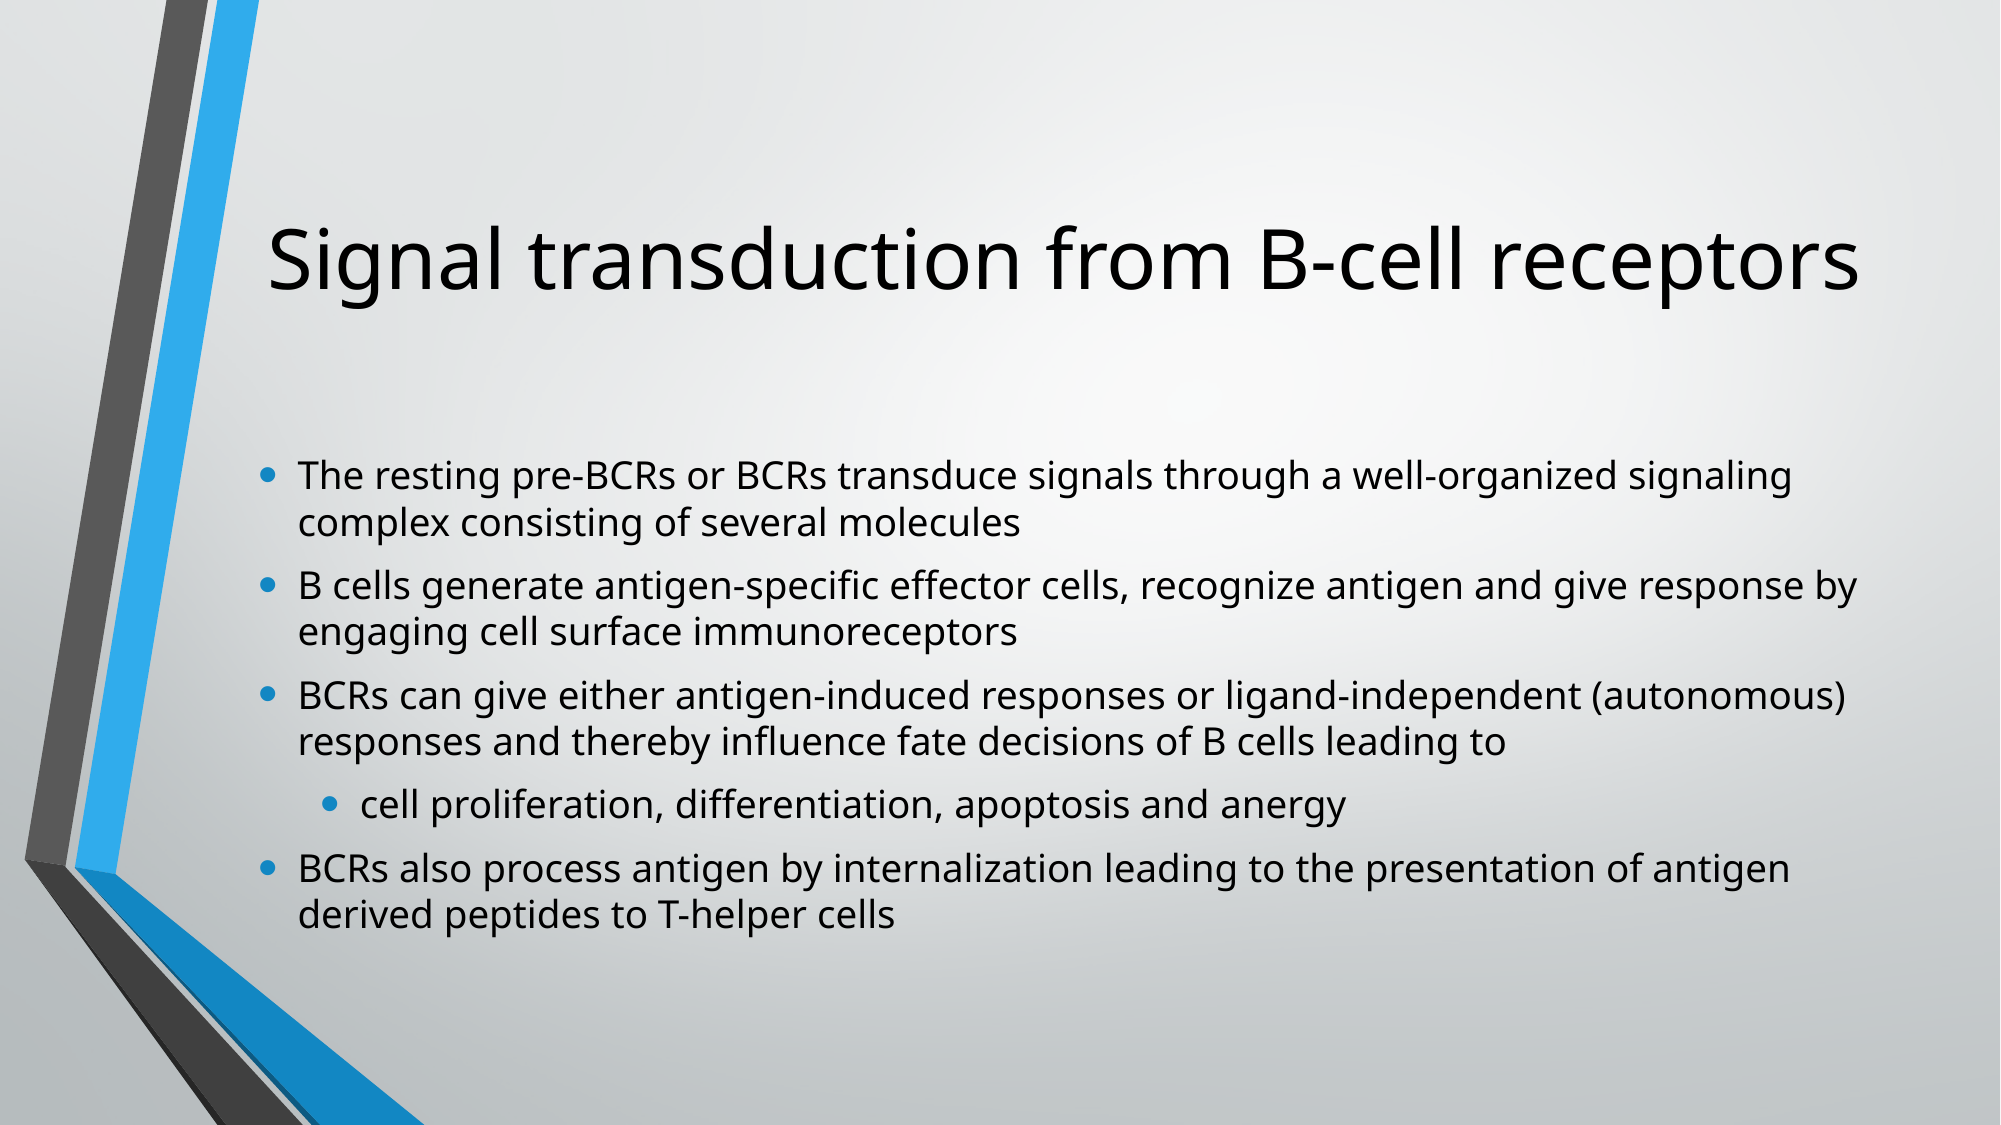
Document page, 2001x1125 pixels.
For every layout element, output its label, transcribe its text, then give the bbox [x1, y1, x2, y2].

list The resting pre-BCRs or BCRs transduce signals through a well-organized signaling complex consisting of several molecules B cells generate antigen-specific effector cells, recognize antigen and give response by engaging cell surface immunoreceptors BCRs can give either antigen-induced responses or ligand-independent (autonomous) responses and thereby influence fate decisions of B cells leading to cell proliferation, differentiation, apoptosis and anergy BCRs also process antigen by internalization leading to the presentation of antigen derived peptides to T-helper cells [243, 437, 1887, 950]
title Signal transduction from B-cell receptors [243, 112, 1887, 400]
